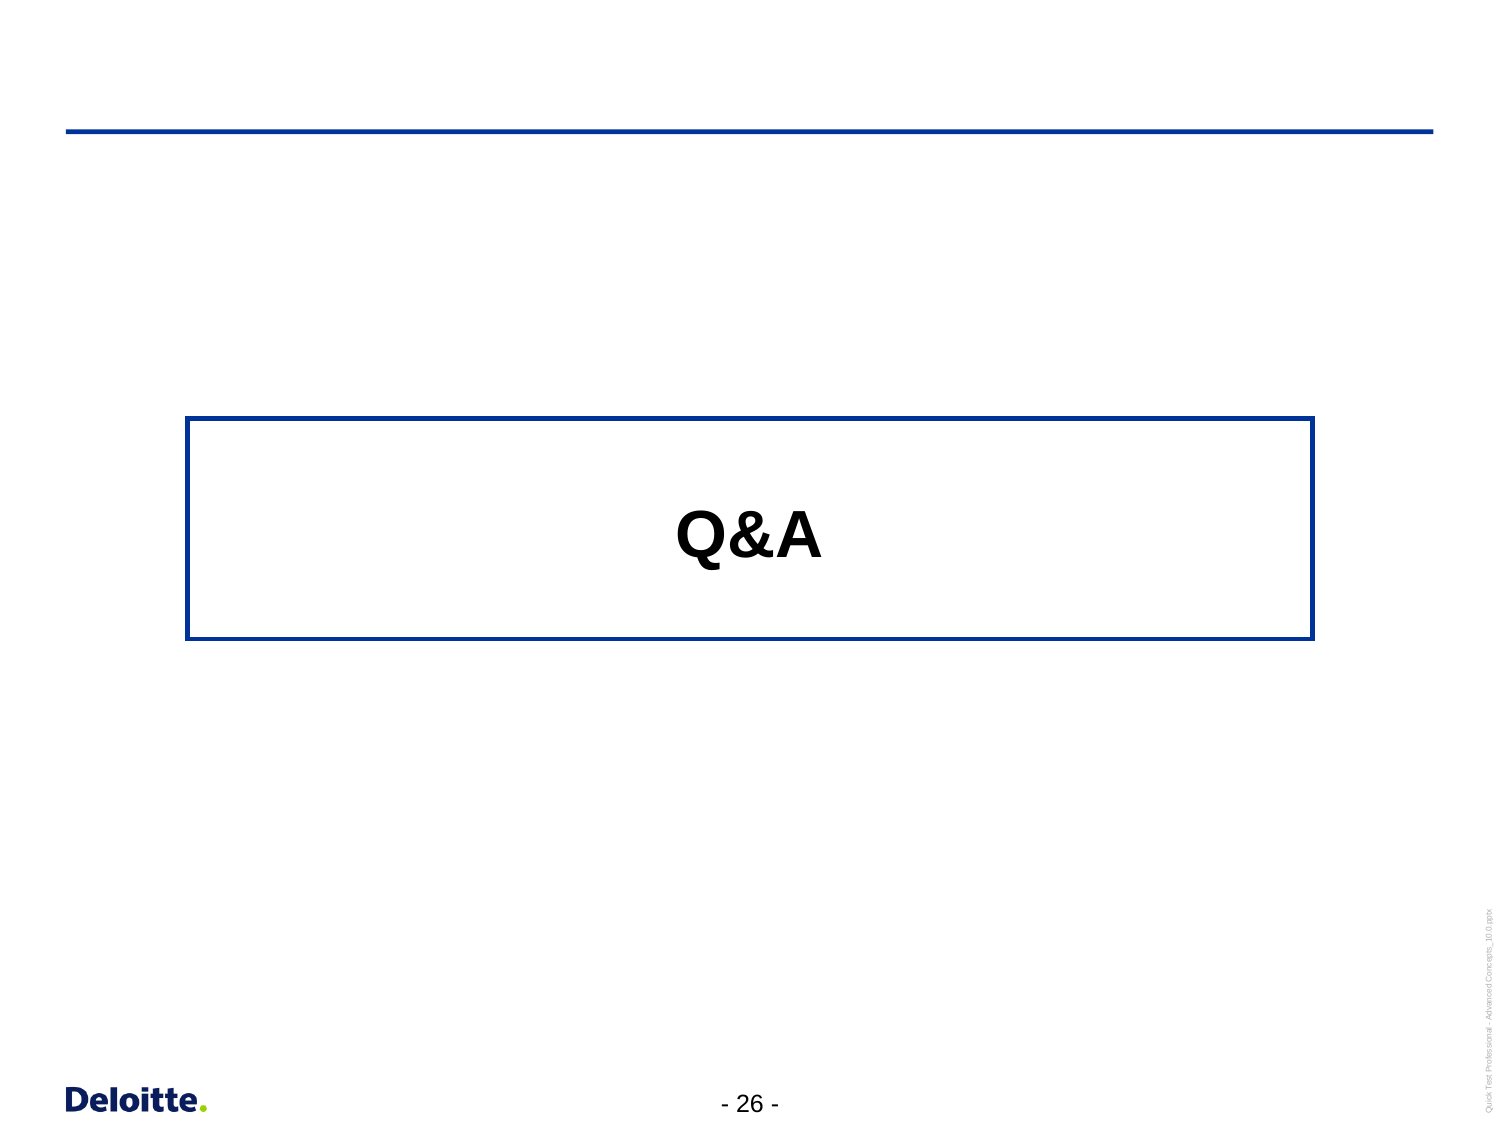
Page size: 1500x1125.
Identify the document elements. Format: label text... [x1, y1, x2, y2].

picture [64, 1085, 208, 1113]
list Q&A [187, 418, 1313, 640]
